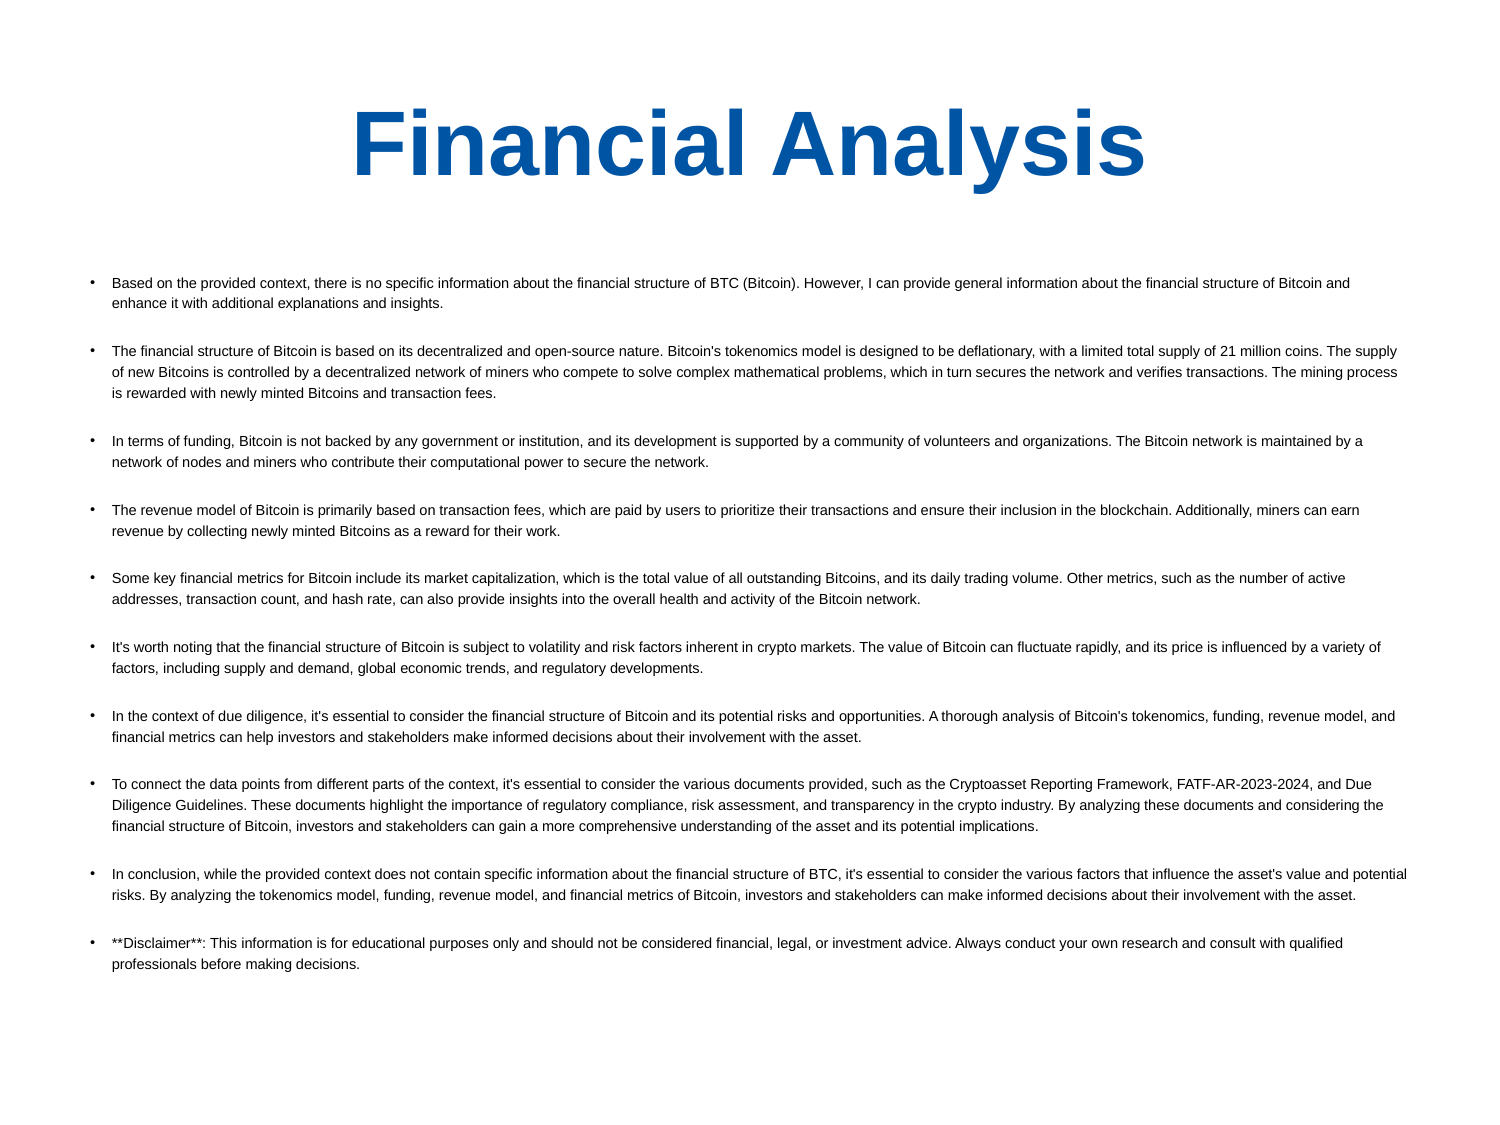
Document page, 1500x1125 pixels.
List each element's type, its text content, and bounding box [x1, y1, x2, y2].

list Based on the provided context, there is no specific information about the financial structure of BTC (Bitcoin). However, I can provide general information about the financial structure of Bitcoin and enhance it with additional explanations and insights. The financial structure of Bitcoin is based on its decentralized and open-source nature. Bitcoin's tokenomics model is designed to be deflationary, with a limited total supply of 21 million coins. The supply of new Bitcoins is controlled by a decentralized network of miners who compete to solve complex mathematical problems, which in turn secures the network and verifies transactions. The mining process is rewarded with newly minted Bitcoins and transaction fees. In terms of funding, Bitcoin is not backed by any government or institution, and its development is supported by a community of volunteers and organizations. The Bitcoin network is maintained by a network of nodes and miners who contribute their computational power to secure the network. The revenue model of Bitcoin is primarily based on transaction fees, which are paid by users to prioritize their transactions and ensure their inclusion in the blockchain. Additionally, miners can earn revenue by collecting newly minted Bitcoins as a reward for their work. Some key financial metrics for Bitcoin include its market capitalization, which is the total value of all outstanding Bitcoins, and its daily trading volume. Other metrics, such as the number of active addresses, transaction count, and hash rate, can also provide insights into the overall health and activity of the Bitcoin network. It's worth noting that the financial structure of Bitcoin is subject to volatility and risk factors inherent in crypto markets. The value of Bitcoin can fluctuate rapidly, and its price is influenced by a variety of factors, including supply and demand, global economic trends, and regulatory developments. In the context of due diligence, it's essential to consider the financial structure of Bitcoin and its potential risks and opportunities. A thorough analysis of Bitcoin's tokenomics, funding, revenue model, and financial metrics can help investors and stakeholders make informed decisions about their involvement with the asset. To connect the data points from different parts of the context, it's essential to consider the various documents provided, such as the Cryptoasset Reporting Framework, FATF-AR-2023-2024, and Due Diligence Guidelines. These documents highlight the importance of regulatory compliance, risk assessment, and transparency in the crypto industry. By analyzing these documents and considering the financial structure of Bitcoin, investors and stakeholders can gain a more comprehensive understanding of the asset and its potential implications. In conclusion, while the provided context does not contain specific information about the financial structure of BTC, it's essential to consider the various factors that influence the asset's value and potential risks. By analyzing the tokenomics model, funding, revenue model, and financial metrics of Bitcoin, investors and stakeholders can make informed decisions about their involvement with the asset. **Disclaimer**: This information is for educational purposes only and should not be considered financial, legal, or investment advice. Always conduct your own research and consult with qualified professionals before making decisions. [75, 262, 1425, 1005]
title Financial Analysis [75, 45, 1425, 233]
